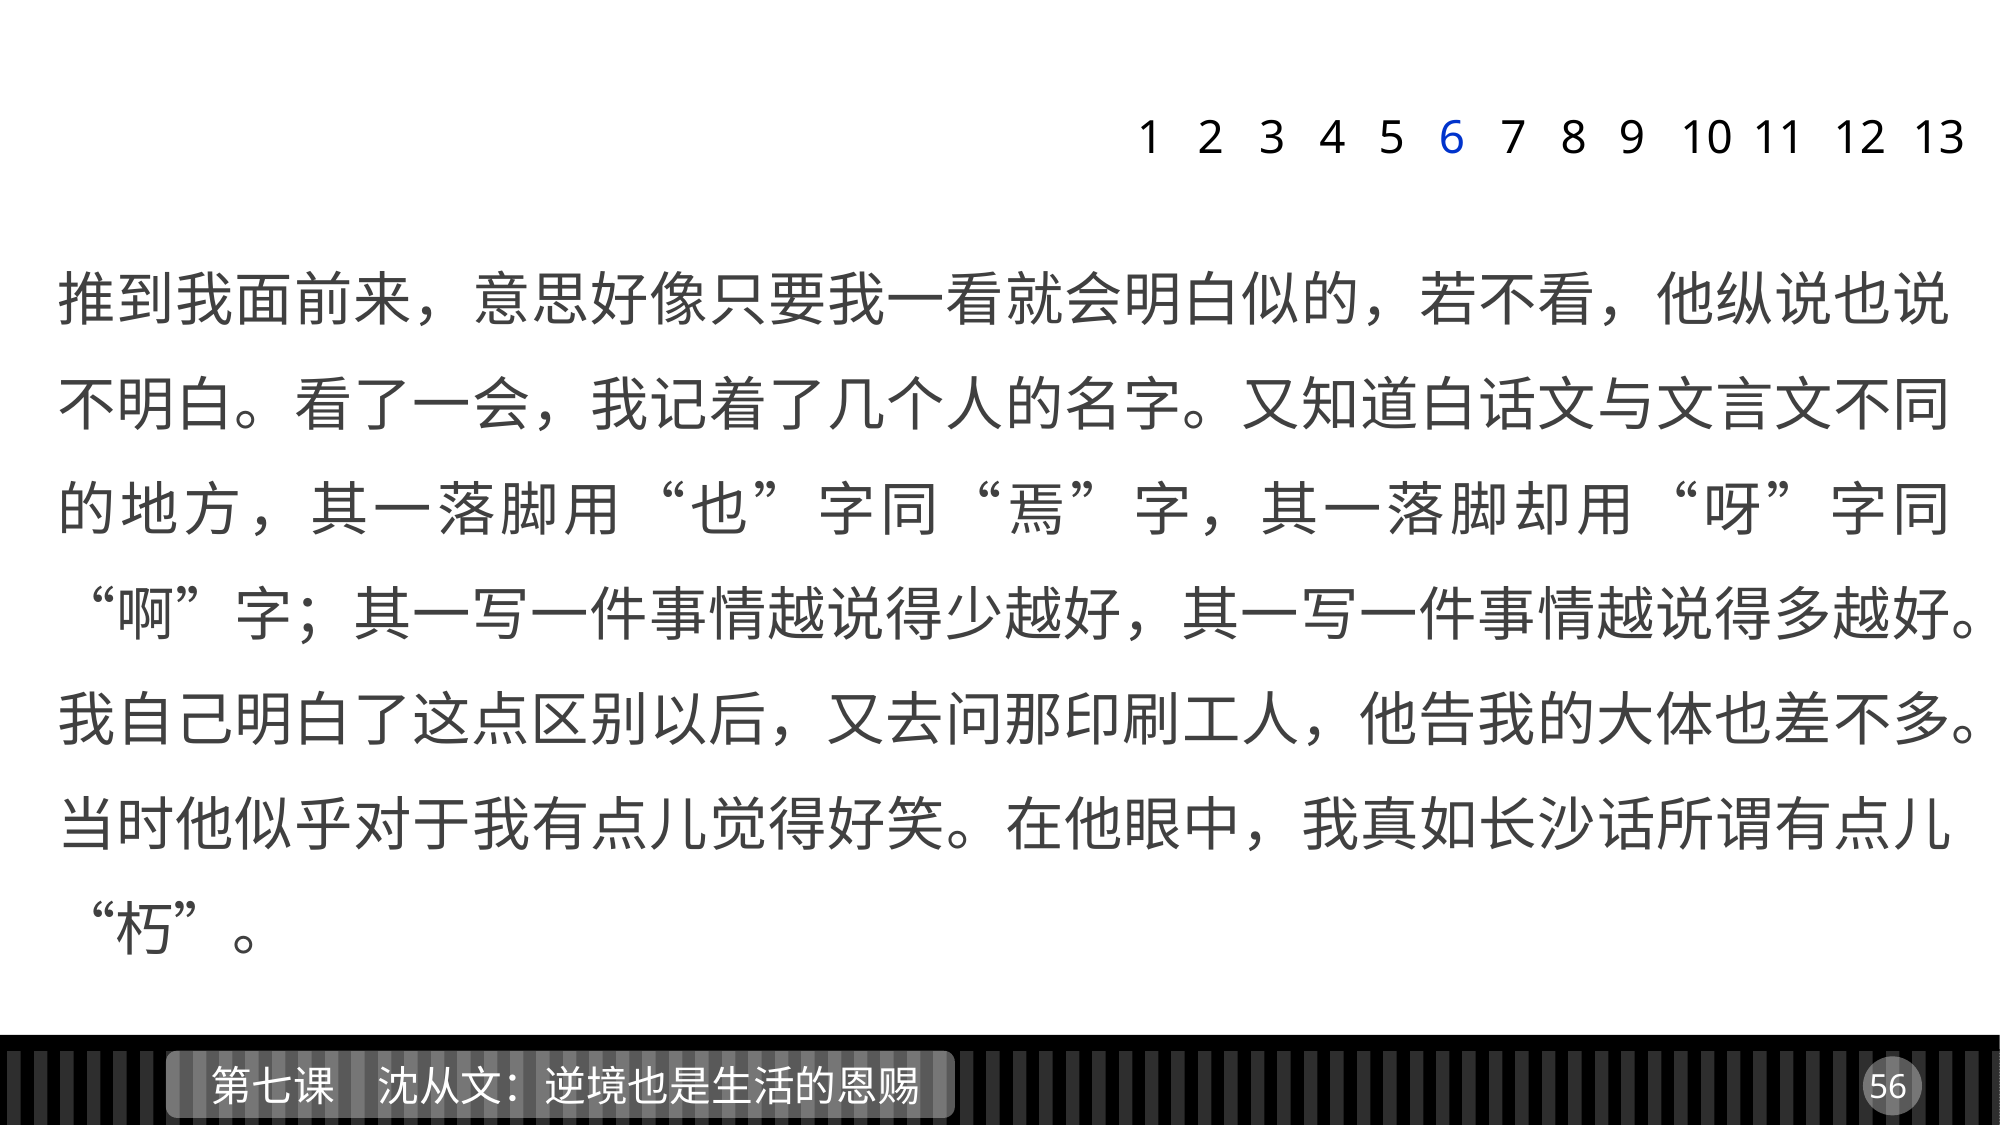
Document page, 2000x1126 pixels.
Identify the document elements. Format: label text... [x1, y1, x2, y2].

text_box 4 [1300, 102, 1357, 169]
text_box 3 [1239, 102, 1297, 169]
text_box 8 [1541, 102, 1599, 169]
text_box 2 [1178, 102, 1235, 169]
text_box 1 [1117, 102, 1175, 169]
text_box 12 [1811, 102, 1890, 169]
text_box 10 [1658, 102, 1730, 169]
text_box 9 [1599, 102, 1657, 169]
text_box 13 [1890, 102, 1977, 169]
text_box 11 [1730, 102, 1811, 169]
text_box 7 [1481, 102, 1538, 169]
text_box 5 [1359, 102, 1416, 169]
text_box 6 [1419, 102, 1477, 169]
text_box 推到我面前来，意思好像只要我一看就会明白似的，若不看，他纵说也说不明白。看了一会，我记着了几个人的名字。又知道白话文与文言文不同的地方，其一落脚用“也”字同“焉”字，其一落脚却用“呀”字同“啊”字；其一写一件事情越说得少越好，其一写一件事情越说得多越好。我自己明白了这点区别以后，又去问那印刷工人，他告我的大体也差不多。当时他似乎对于我有点儿觉得好笑。在他眼中，我真如长沙话所谓有点儿“朽”。 [42, 220, 1967, 970]
